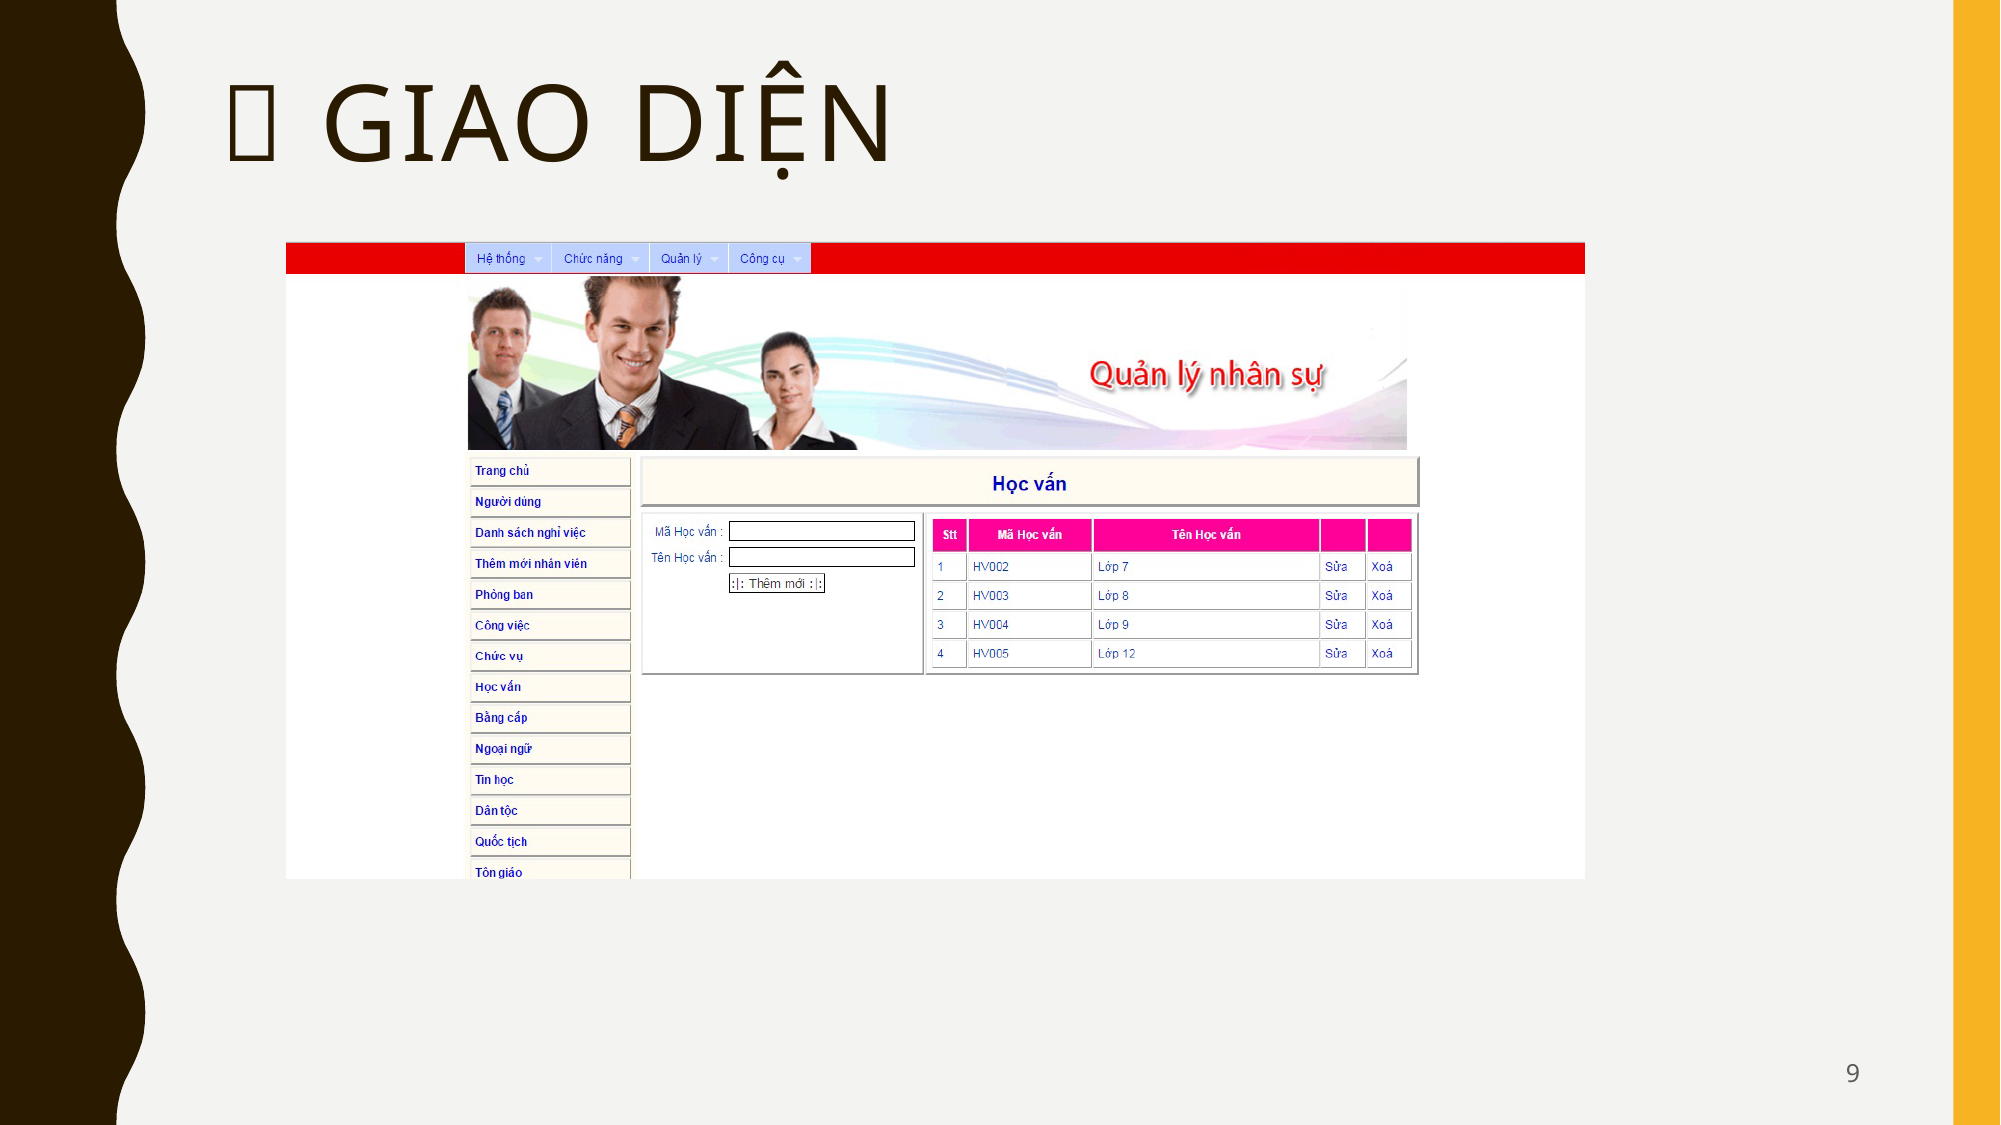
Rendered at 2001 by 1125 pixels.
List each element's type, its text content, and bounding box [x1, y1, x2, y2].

title  Giao diện [205, 62, 1875, 308]
picture [286, 241, 1586, 879]
slide_number 9 [1412, 1045, 1875, 1103]
